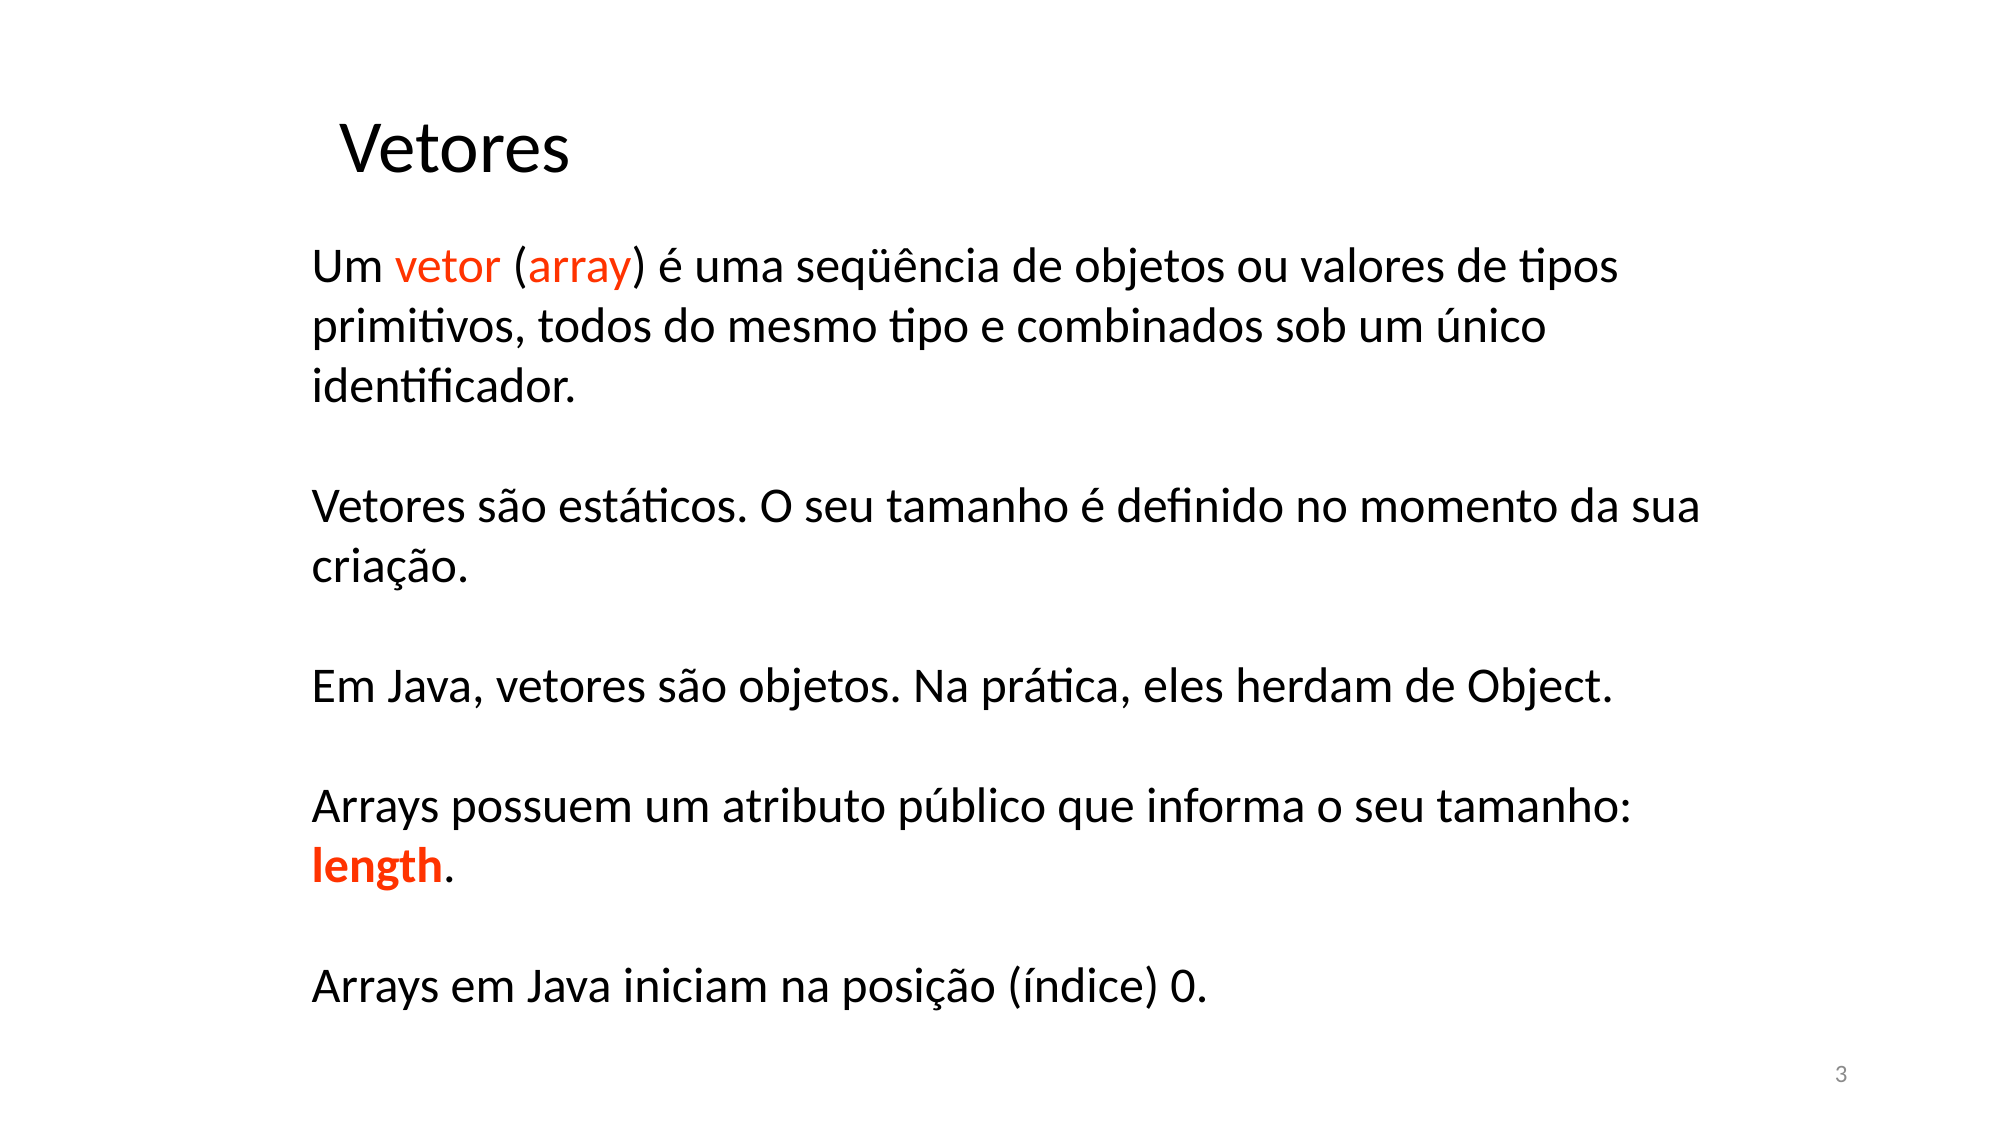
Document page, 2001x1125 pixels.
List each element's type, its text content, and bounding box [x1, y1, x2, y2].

text_box Vetores [324, 93, 1675, 191]
text_box Um vetor (array) é uma seqüência de objetos ou valores de tipos primitivos, todos do mesmo tipo e combinados sob um único identificador. Vetores são estáticos. O seu tamanho é definido no momento da sua criação. Em Java, vetores são objetos. Na prática, eles herdam de Object. Arrays possuem um atributo público que informa o seu tamanho: length. Arrays em Java iniciam na posição (índice) 0. [296, 225, 1750, 1020]
slide_number 3 [1412, 1042, 1863, 1103]
